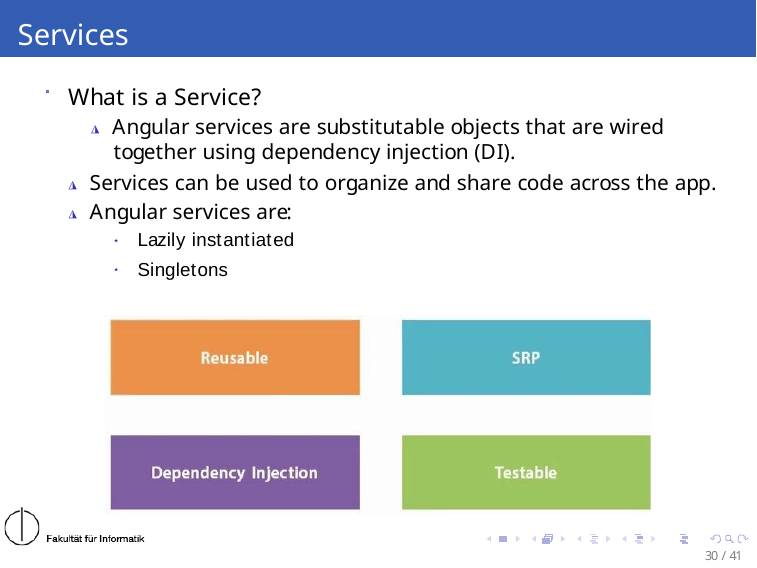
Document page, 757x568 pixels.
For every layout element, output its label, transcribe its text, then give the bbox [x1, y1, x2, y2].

text_box [46, 90, 57, 102]
slide_number 30 / 41 [701, 548, 745, 568]
text_box [105, 315, 651, 515]
picture [0, 489, 149, 556]
title Services [15, 16, 741, 112]
text_box [0, 0, 756, 58]
text_box What is a Service? ◮ Angular services are substitutable objects that are wired together using dependency injection (DI). ◮ Services can be used to organize and share code across the app. ◮ Angular services are: ⋆ Lazily instantiated ⋆ Singletons [66, 82, 732, 280]
